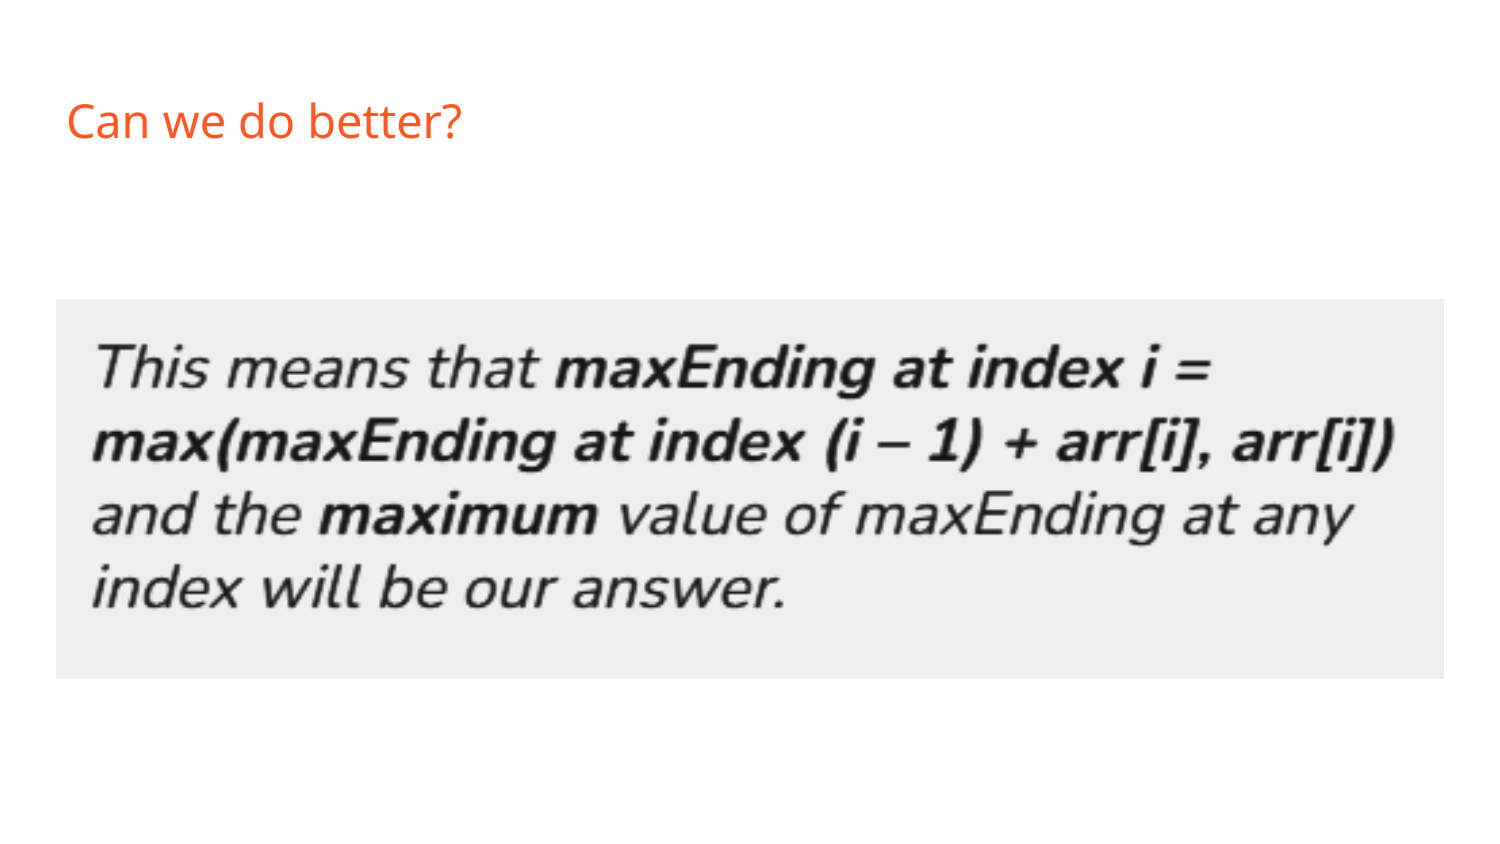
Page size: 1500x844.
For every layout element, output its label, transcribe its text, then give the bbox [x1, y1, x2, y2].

picture [55, 299, 1445, 679]
title Can we do better? [51, 72, 1449, 167]
